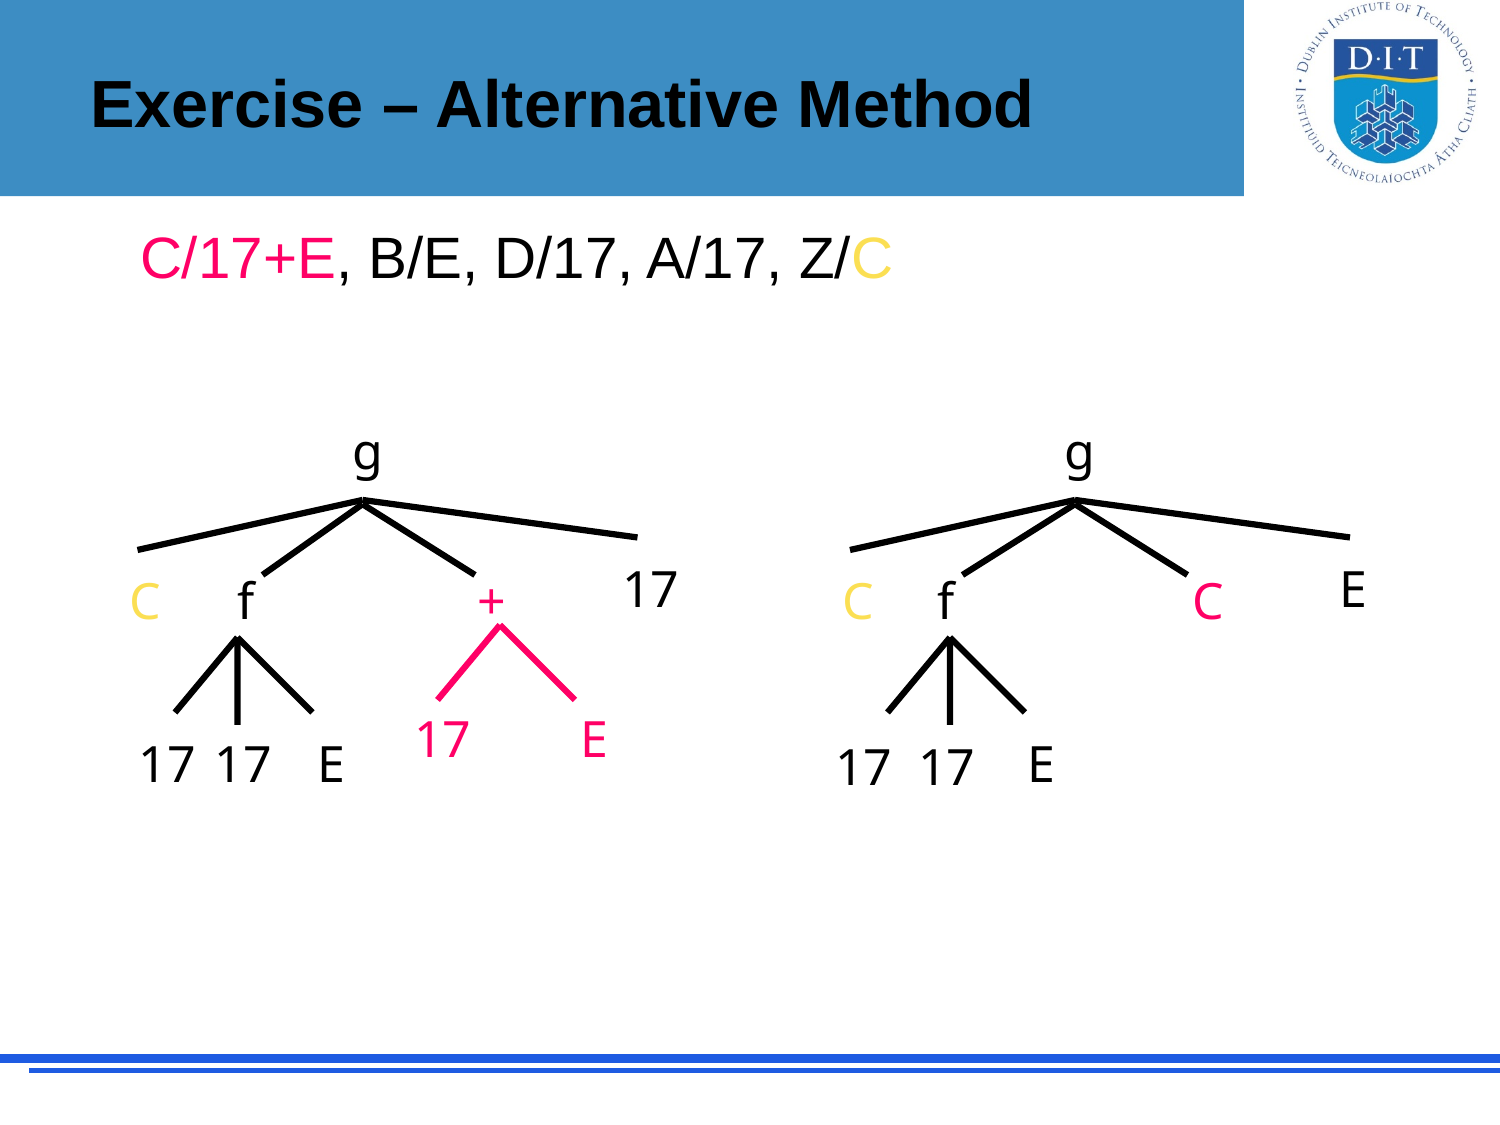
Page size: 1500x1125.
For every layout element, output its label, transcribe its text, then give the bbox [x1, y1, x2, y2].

text_box E [1012, 724, 1100, 800]
text_box + [463, 562, 522, 638]
text_box f [222, 562, 270, 638]
text_box C [115, 562, 177, 638]
title Exercise – Alternative Method [74, 18, 1105, 182]
text_box g [1049, 412, 1125, 488]
text_box 17 [123, 724, 199, 800]
text_box 17 [607, 549, 694, 625]
text_box 17 [399, 699, 487, 775]
list C/17+E, B/E, D/17, A/17, Z/C [124, 212, 1401, 376]
text_box E [565, 699, 623, 775]
text_box f [922, 562, 970, 638]
text_box E [302, 724, 361, 800]
text_box 17 [903, 727, 1010, 803]
text_box 17 [199, 724, 287, 800]
text_box 17 [820, 727, 903, 803]
text_box g [337, 412, 413, 488]
text_box C [827, 562, 889, 638]
picture [1293, 0, 1478, 185]
text_box C [1177, 562, 1239, 638]
text_box E [1324, 549, 1383, 625]
